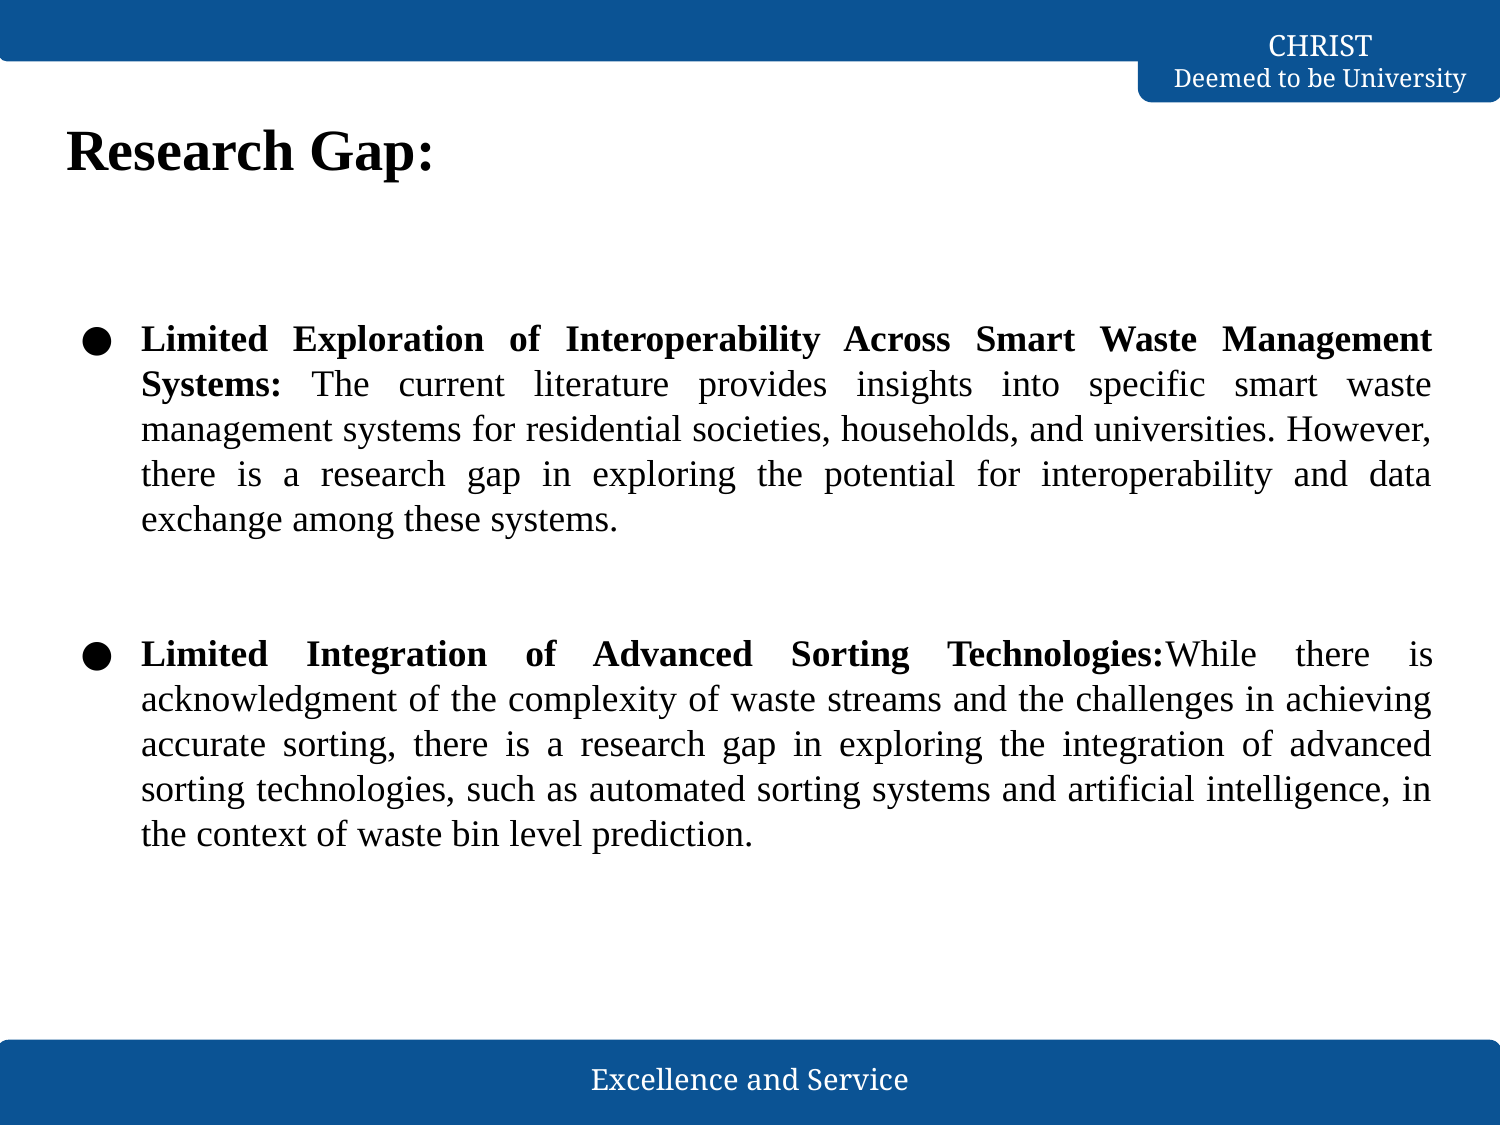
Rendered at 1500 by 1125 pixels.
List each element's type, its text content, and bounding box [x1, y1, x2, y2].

title Research Gap: [51, 97, 1449, 223]
list Limited Exploration of Interoperability Across Smart Waste Management Systems: The current literature provides insights into specific smart waste management systems for residential societies, households, and universities. However, there is a research gap in exploring the potential for interoperability and data exchange among these systems. Limited Integration of Advanced Sorting Technologies:While there is acknowledgment of the complexity of waste streams and the challenges in achieving accurate sorting, there is a research gap in exploring the integration of advanced sorting technologies, such as automated sorting systems and artificial intelligence, in the context of waste bin level prediction. [51, 299, 1449, 1028]
